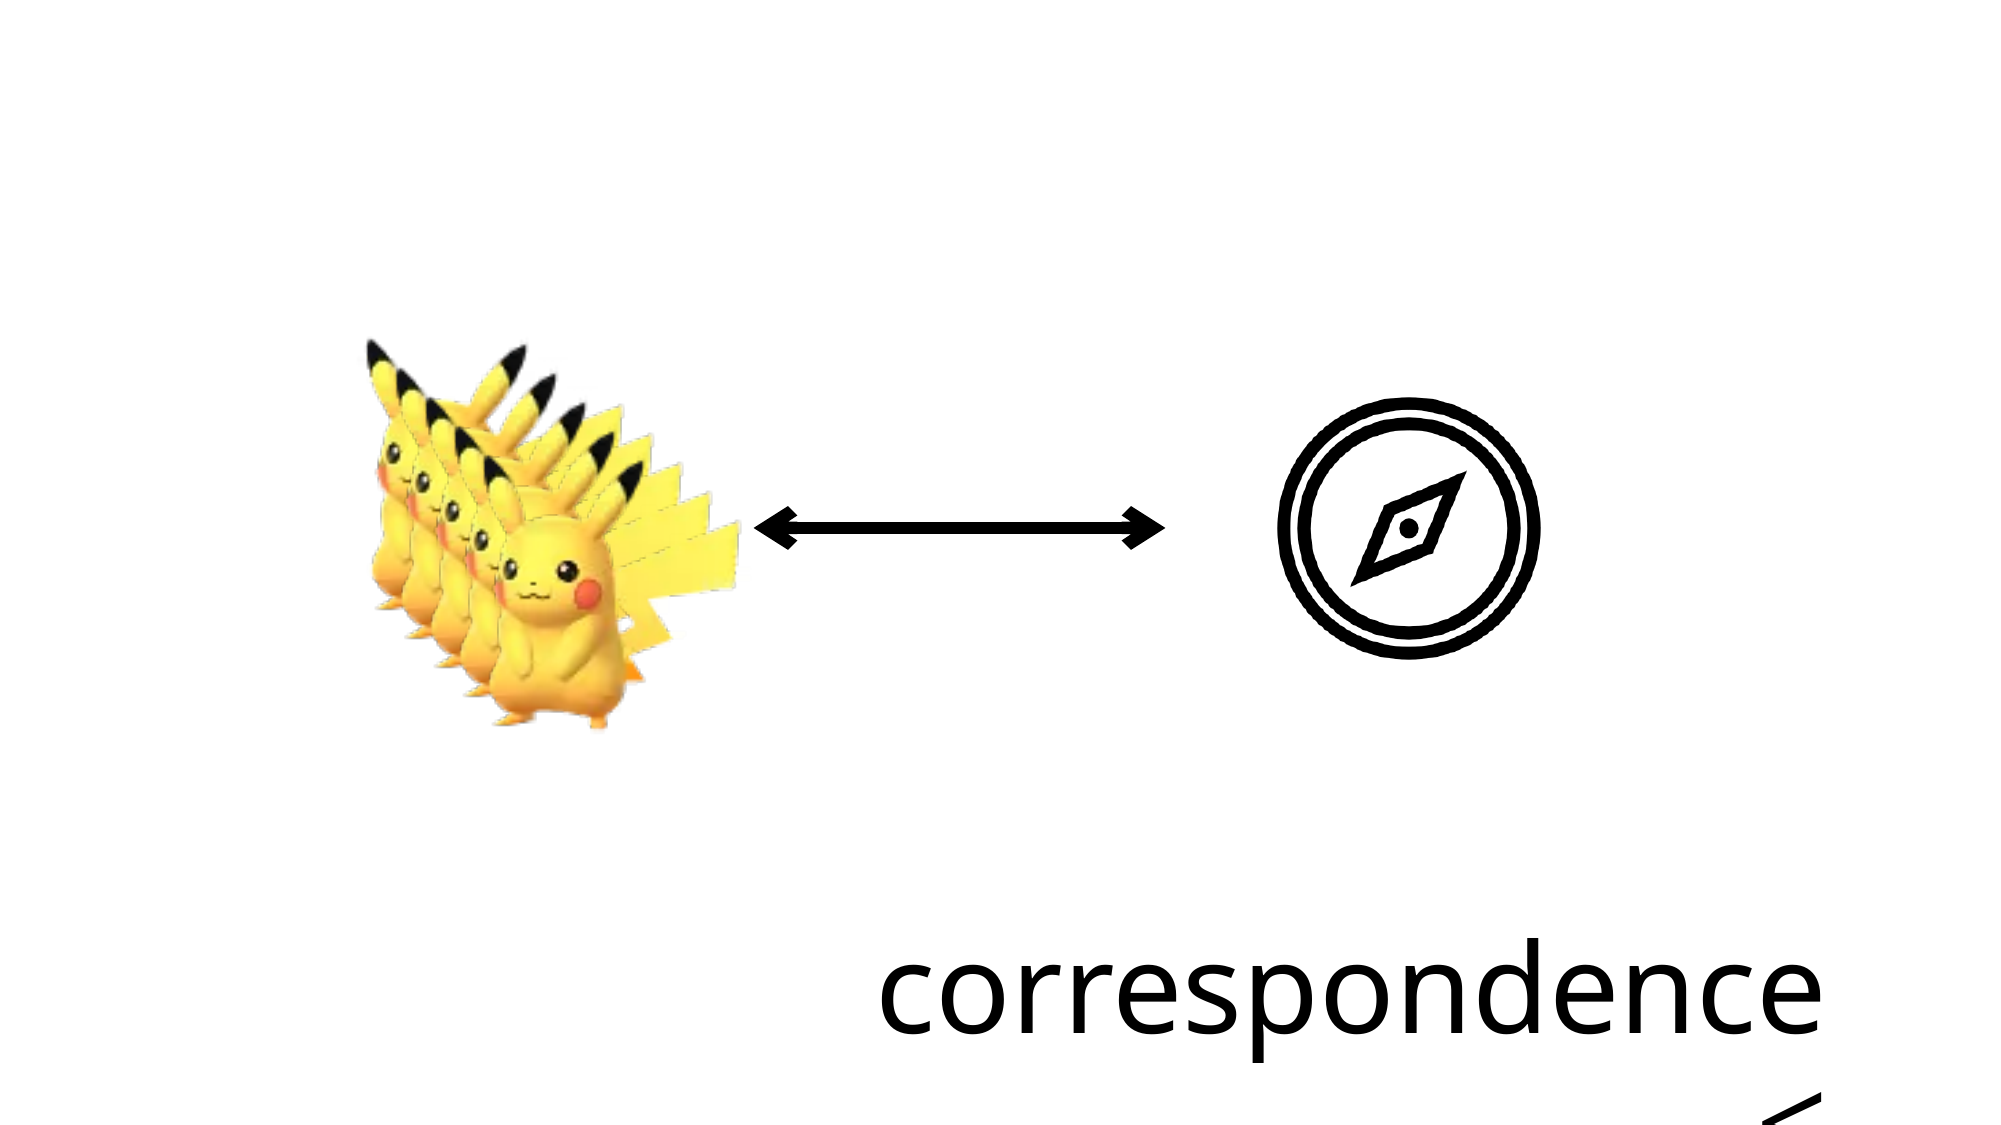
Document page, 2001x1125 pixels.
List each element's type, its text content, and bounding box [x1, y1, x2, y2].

text_box correspondence < [827, 917, 1843, 1038]
picture [1246, 366, 1571, 690]
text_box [307, 313, 754, 743]
